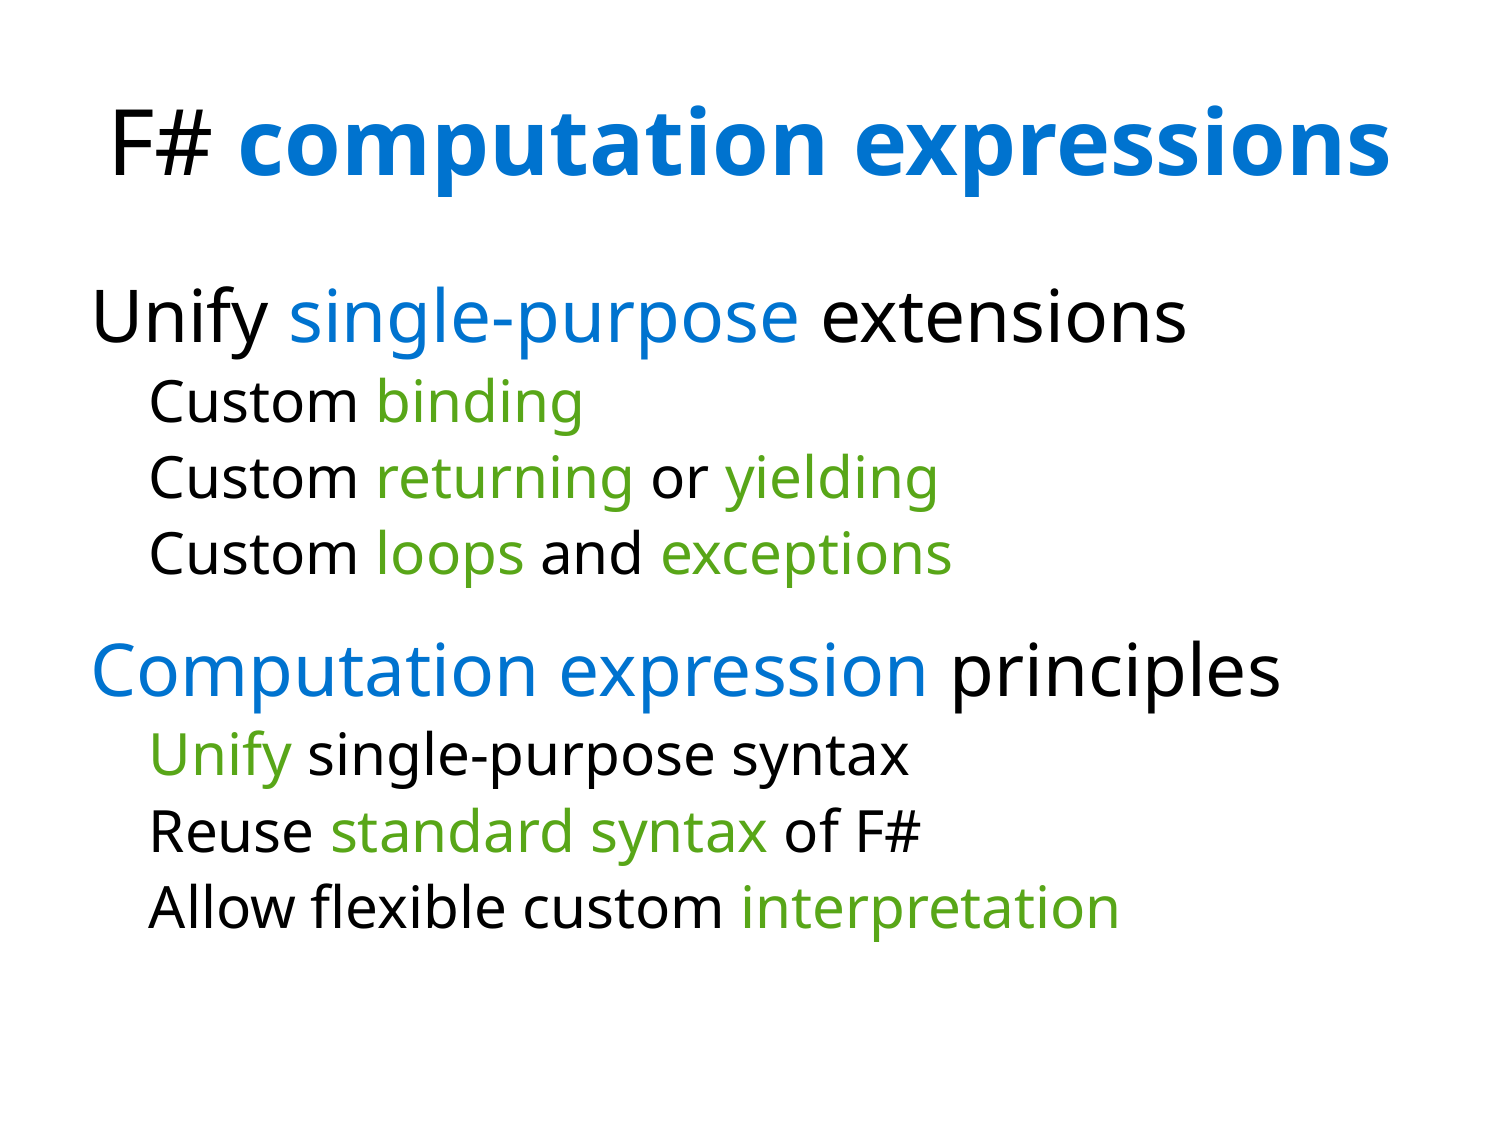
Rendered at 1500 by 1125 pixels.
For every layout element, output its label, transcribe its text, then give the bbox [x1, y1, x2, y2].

list Unify single-purpose extensions Custom binding Custom returning or yielding Custom loops and exceptions Computation expression principles Unify single-purpose syntax Reuse standard syntax of F# Allow flexible custom interpretation [75, 262, 1425, 1005]
title F# computation expressions [75, 45, 1425, 233]
